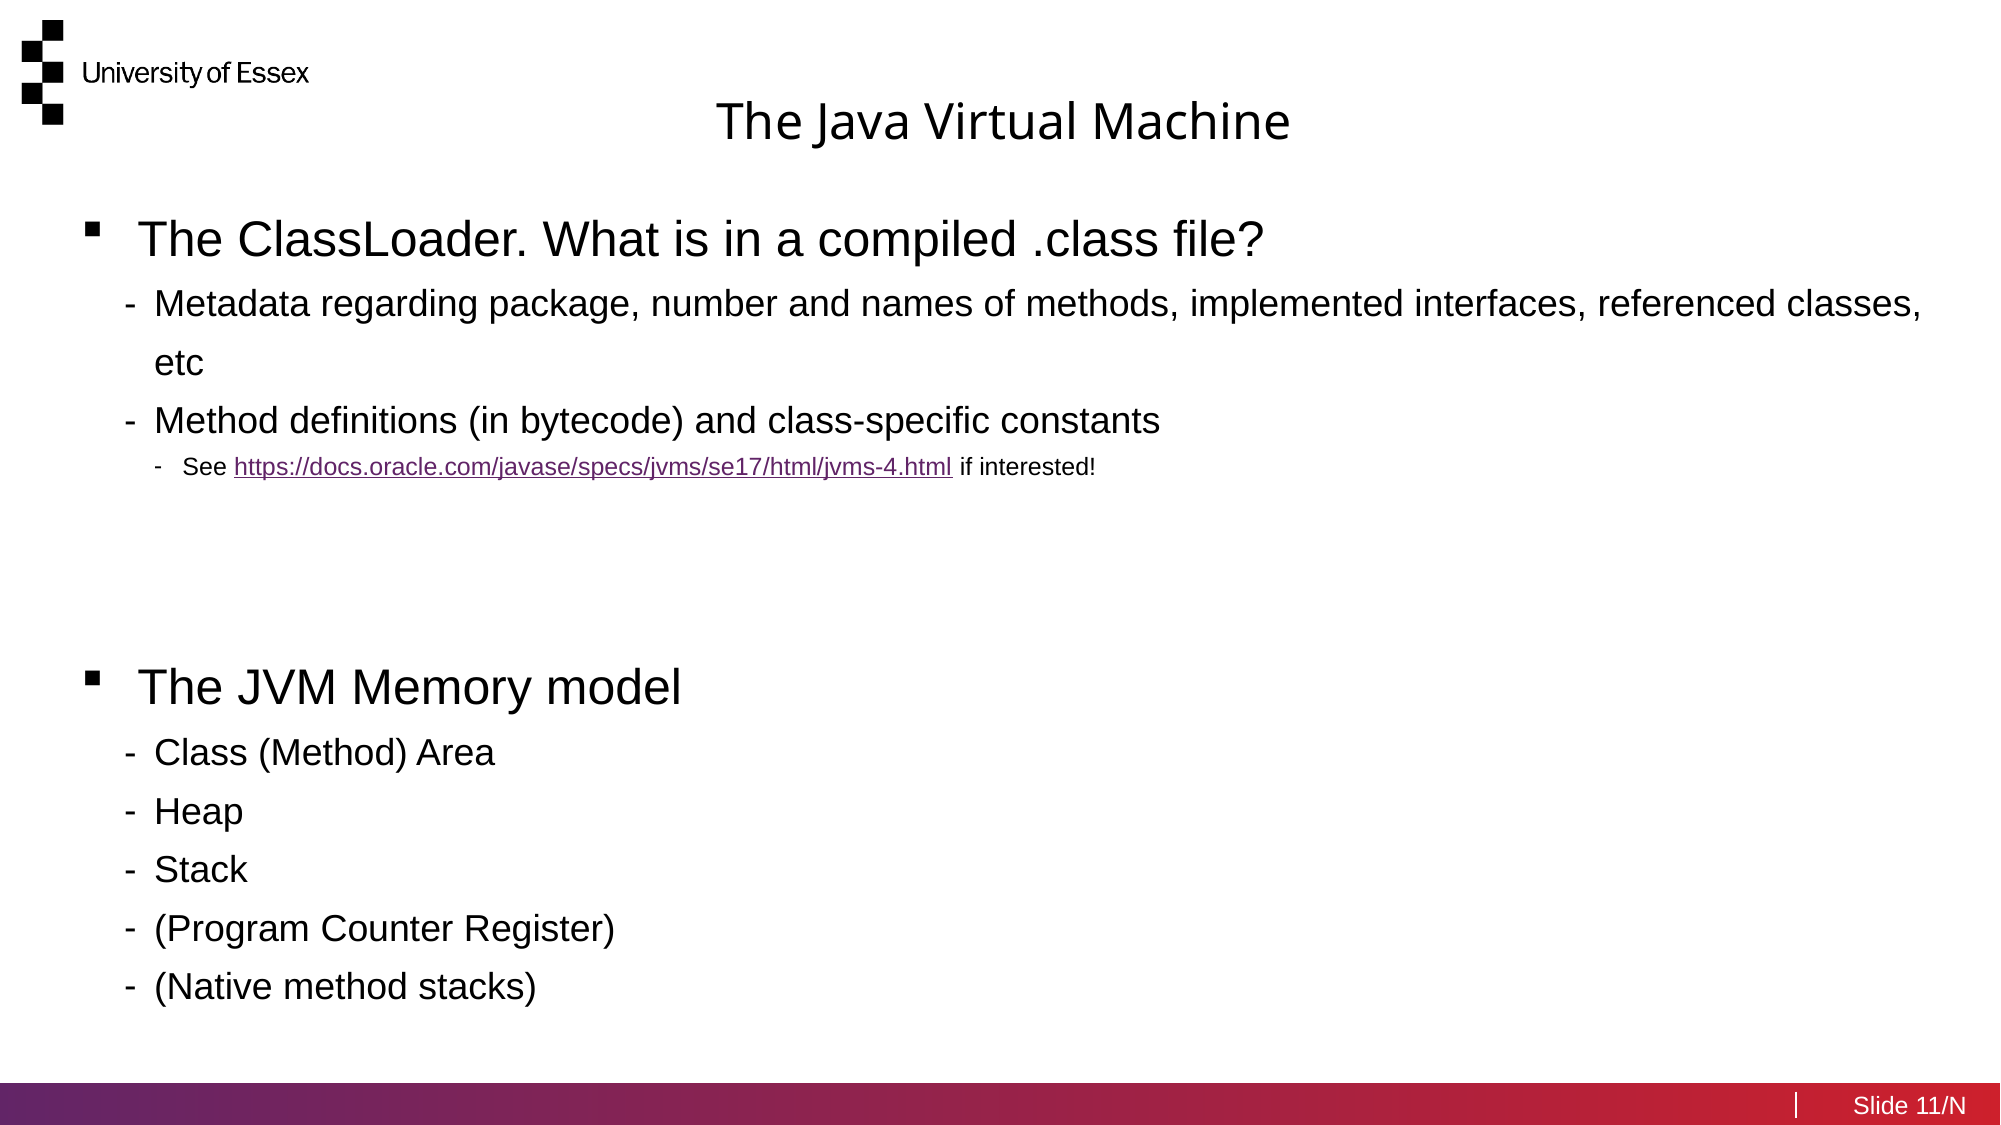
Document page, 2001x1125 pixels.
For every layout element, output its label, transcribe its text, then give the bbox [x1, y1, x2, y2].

list The Java Virtual Machine [49, 63, 1958, 130]
list The ClassLoader. What is in a compiled .class file? Metadata regarding package, number and names of methods, implemented interfaces, referenced classes, etc Method definitions (in bytecode) and class-specific constants See https://docs.oracle.com/javase/specs/jvms/se17/html/jvms-4.html if interested! The JVM Memory model Class (Method) Area Heap Stack (Program Counter Register) (Native method stacks) [80, 164, 1938, 1041]
slide_number 11/N [1915, 1083, 2000, 1125]
picture [0, 0, 330, 146]
